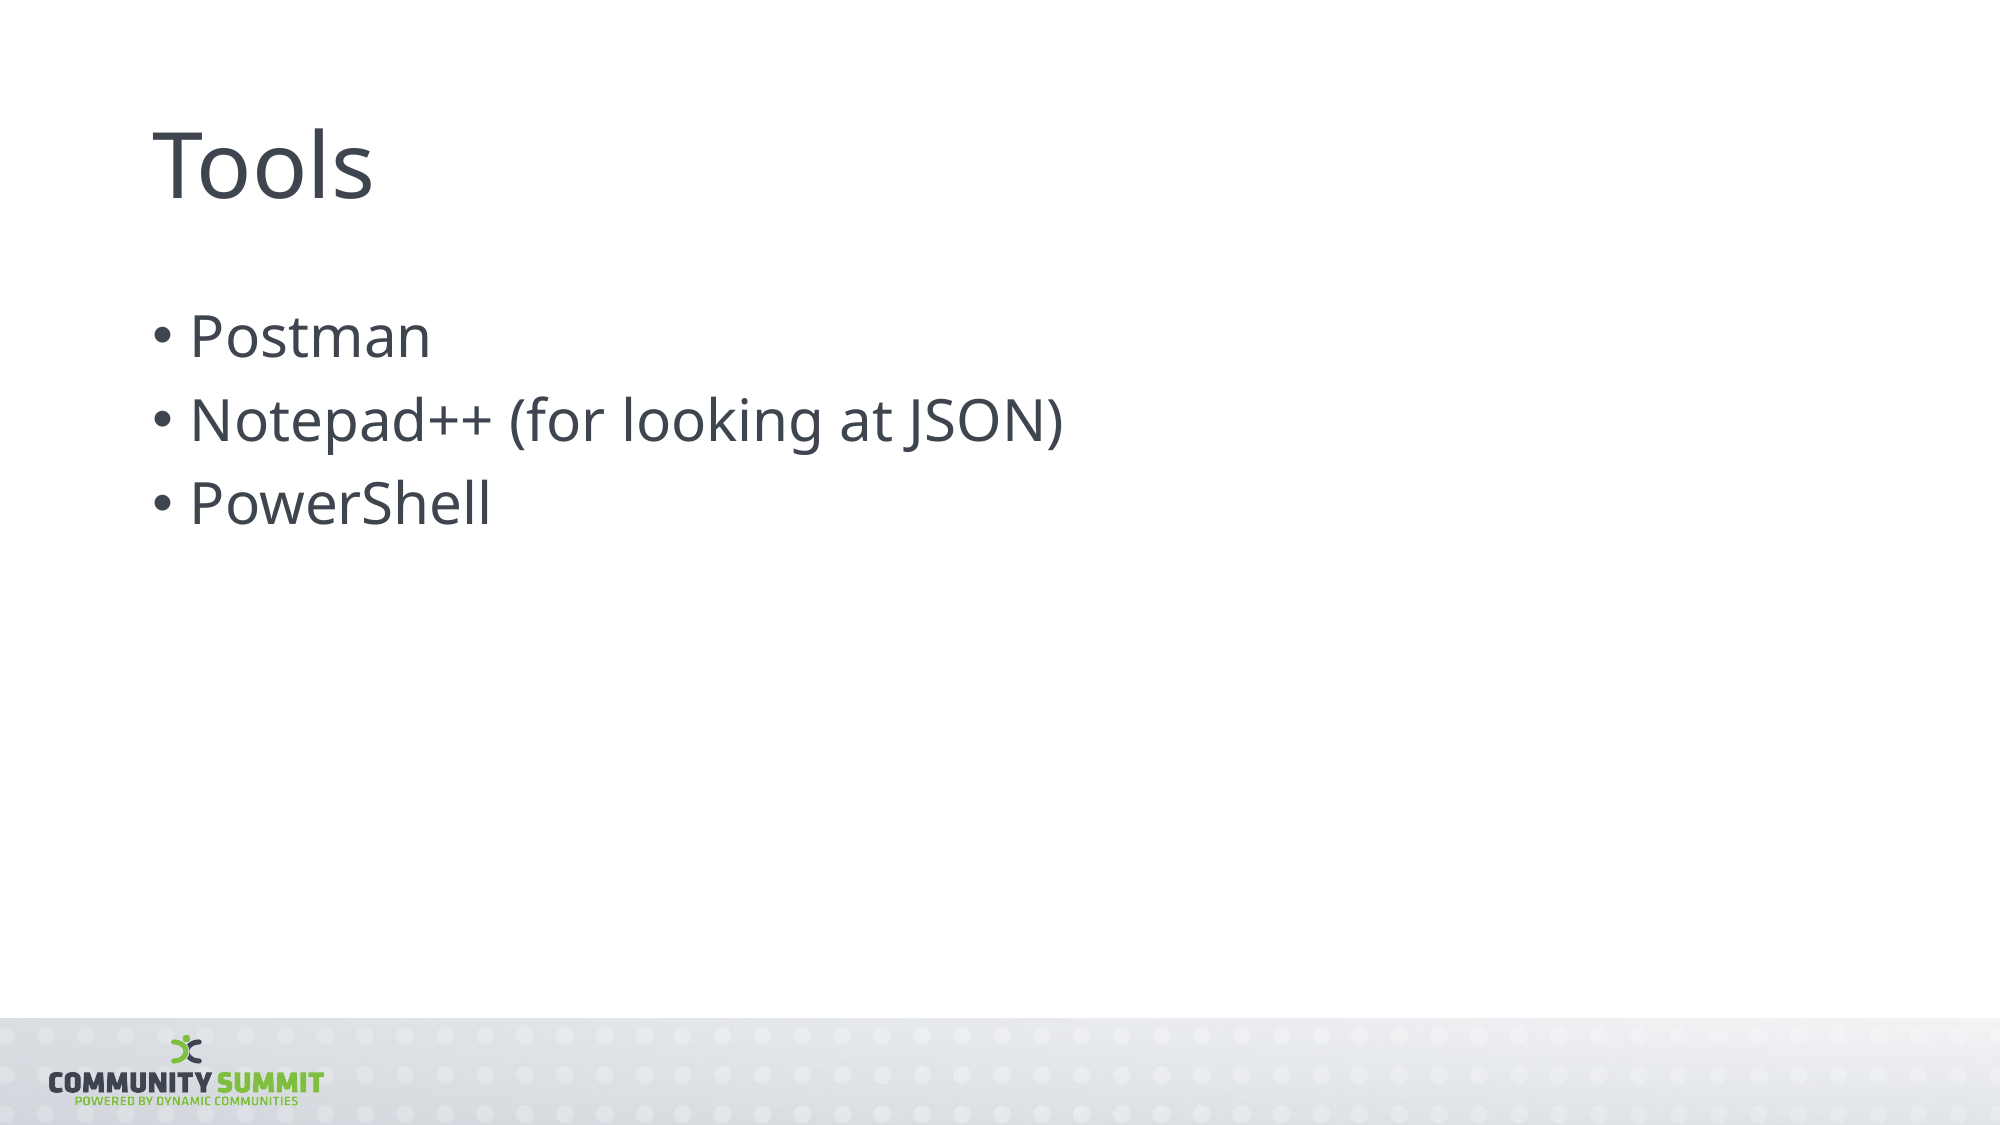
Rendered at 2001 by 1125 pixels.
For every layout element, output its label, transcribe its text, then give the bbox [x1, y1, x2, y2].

picture [0, 1018, 2000, 1125]
list Postman Notepad++ (for looking at JSON) PowerShell [137, 299, 1863, 1014]
title Tools [137, 59, 1863, 278]
